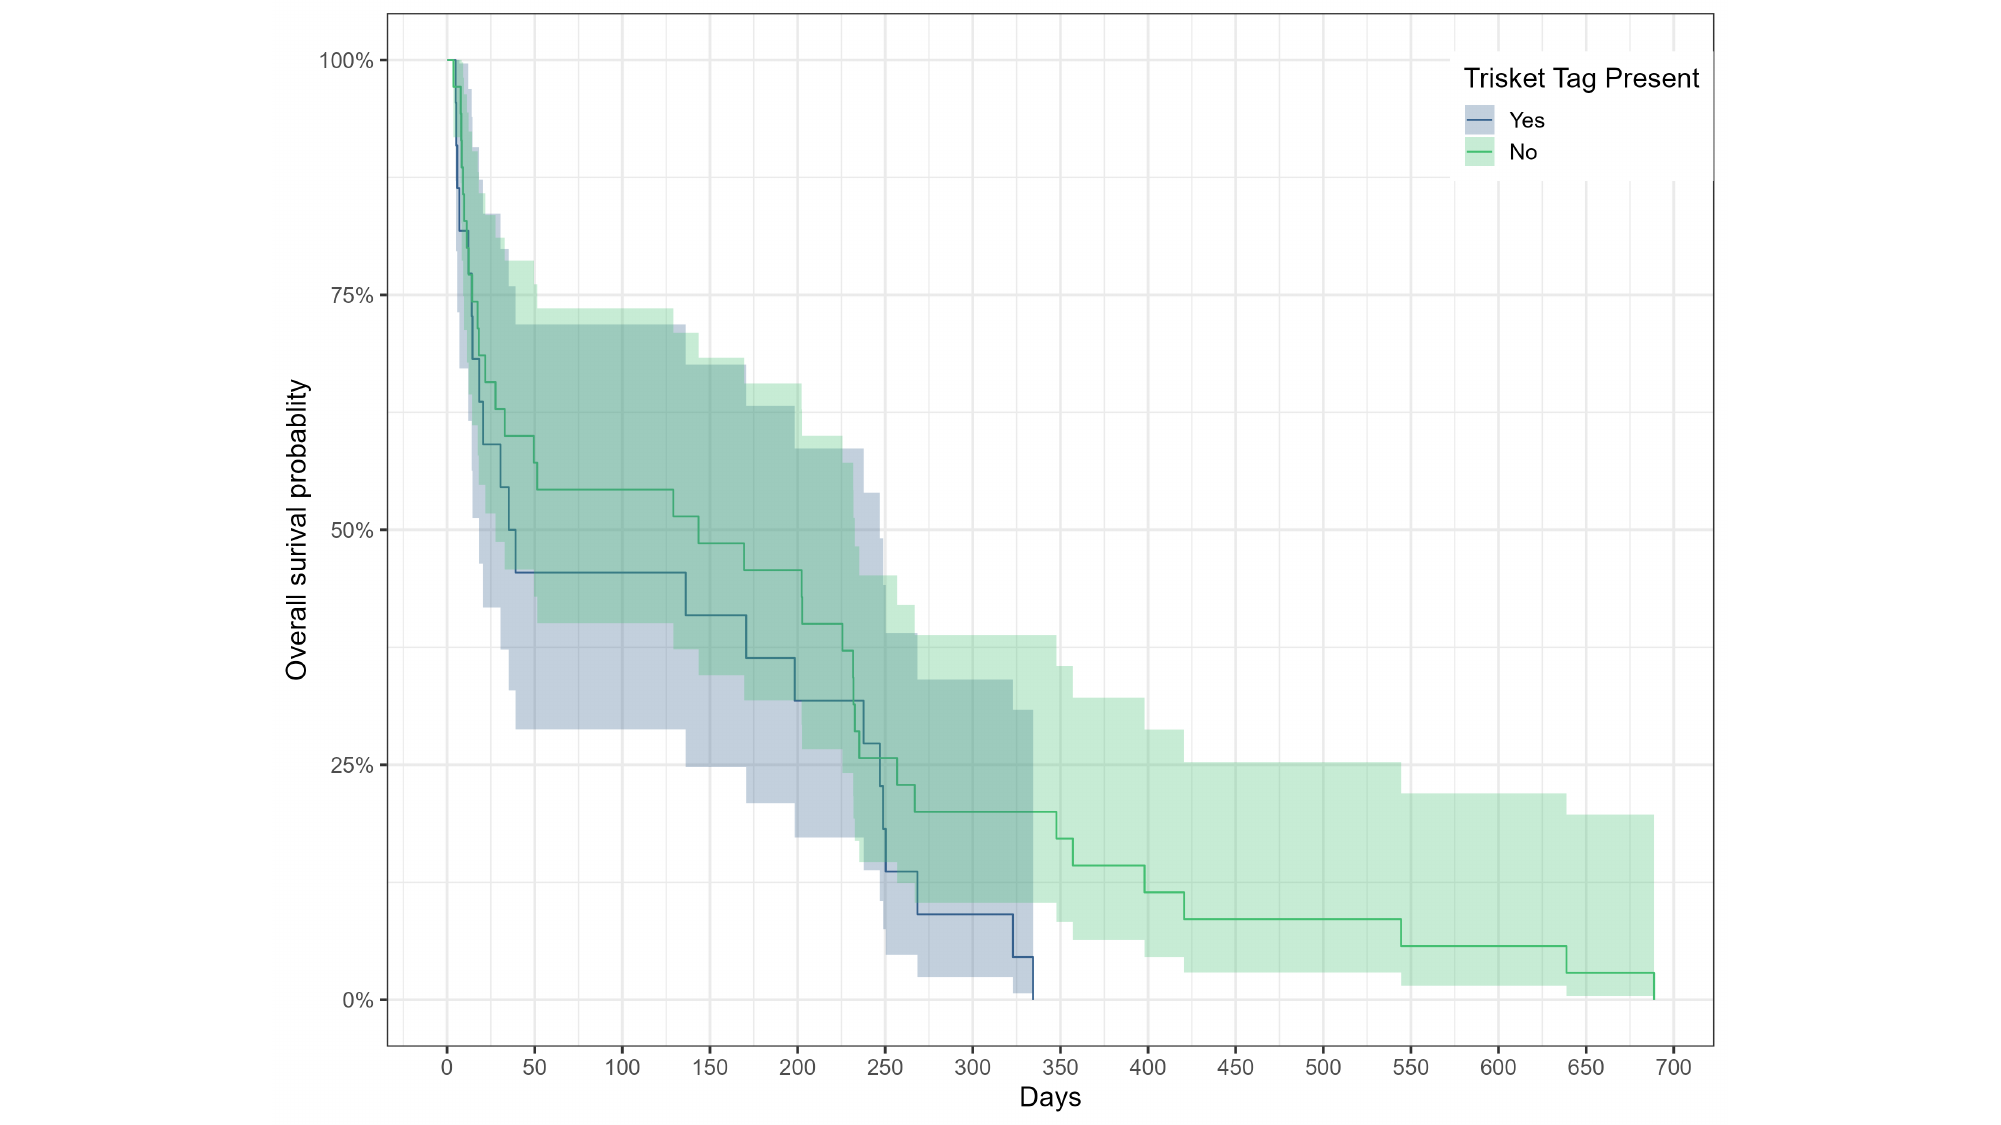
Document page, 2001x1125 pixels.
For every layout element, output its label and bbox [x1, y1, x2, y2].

picture [271, 0, 1729, 1125]
